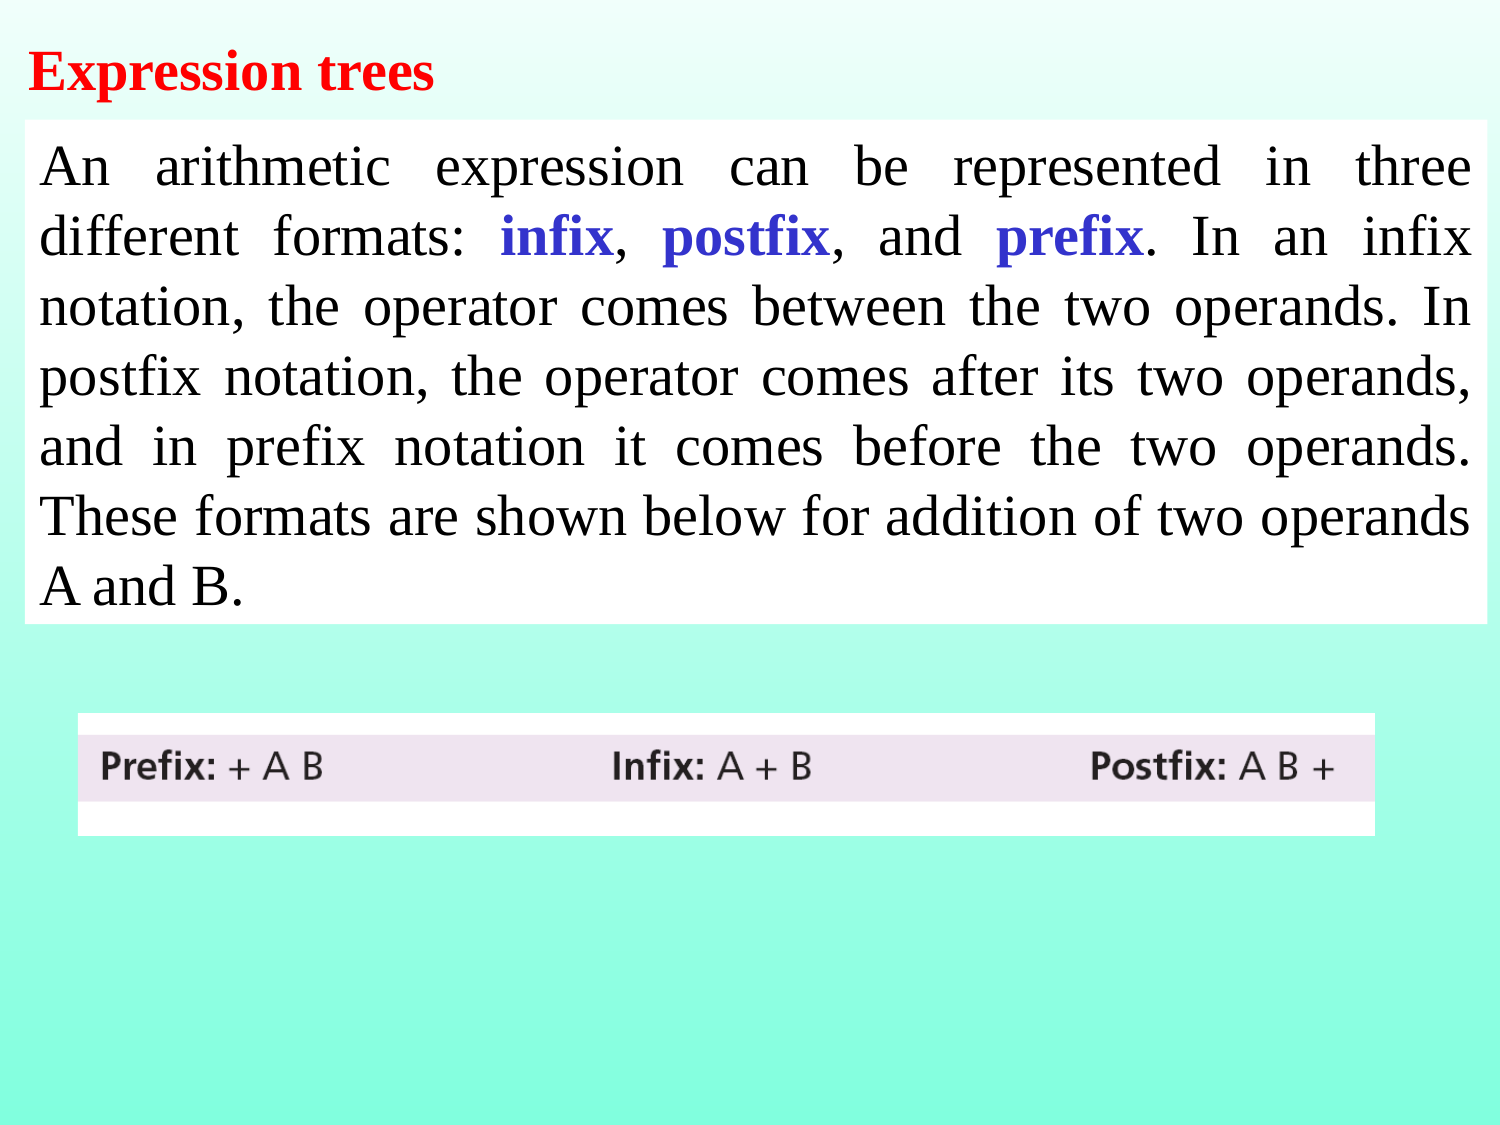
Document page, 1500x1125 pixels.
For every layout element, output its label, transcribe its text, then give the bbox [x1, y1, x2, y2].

text_box Expression trees [13, 24, 451, 110]
picture [77, 713, 1376, 836]
text_box An arithmetic expression can be represented in three different formats: infix, postfix, and prefix. In an infix notation, the operator comes between the two operands. In postfix notation, the operator comes after its two operands, and in prefix notation it comes before the two operands. These formats are shown below for addition of two operands A and B. [24, 119, 1488, 625]
